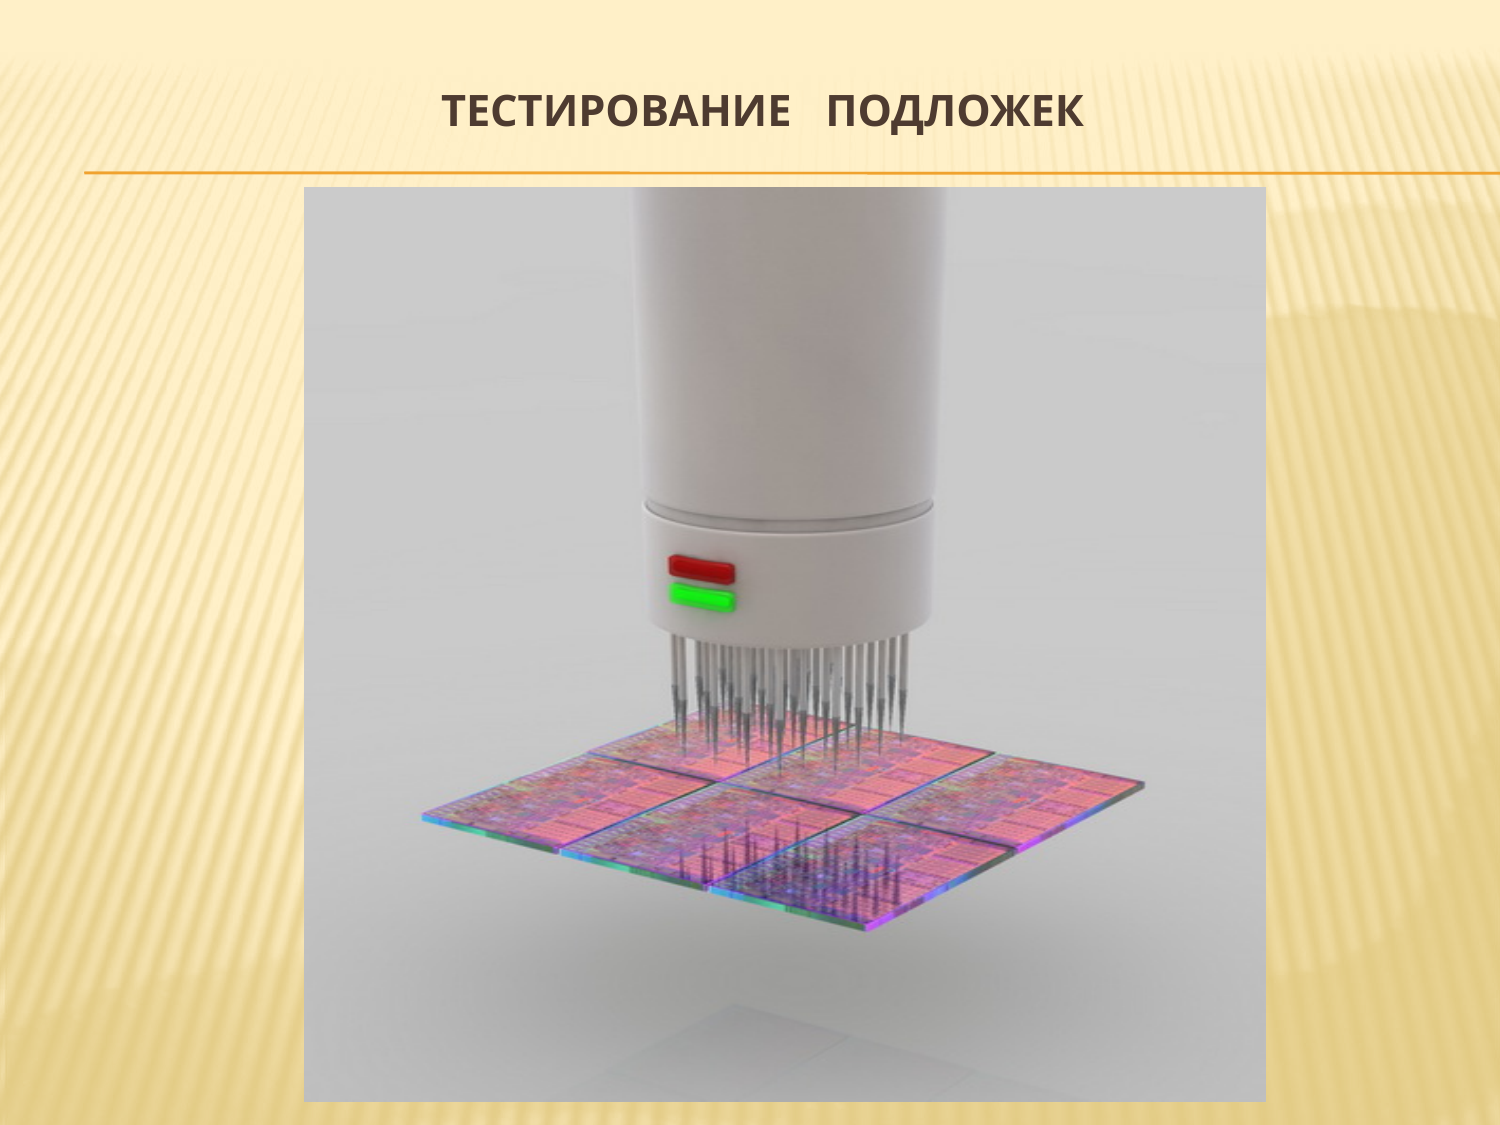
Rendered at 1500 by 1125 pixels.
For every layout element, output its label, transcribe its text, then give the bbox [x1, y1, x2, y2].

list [304, 187, 1266, 1102]
title Тестирование подложек [50, 75, 1475, 213]
